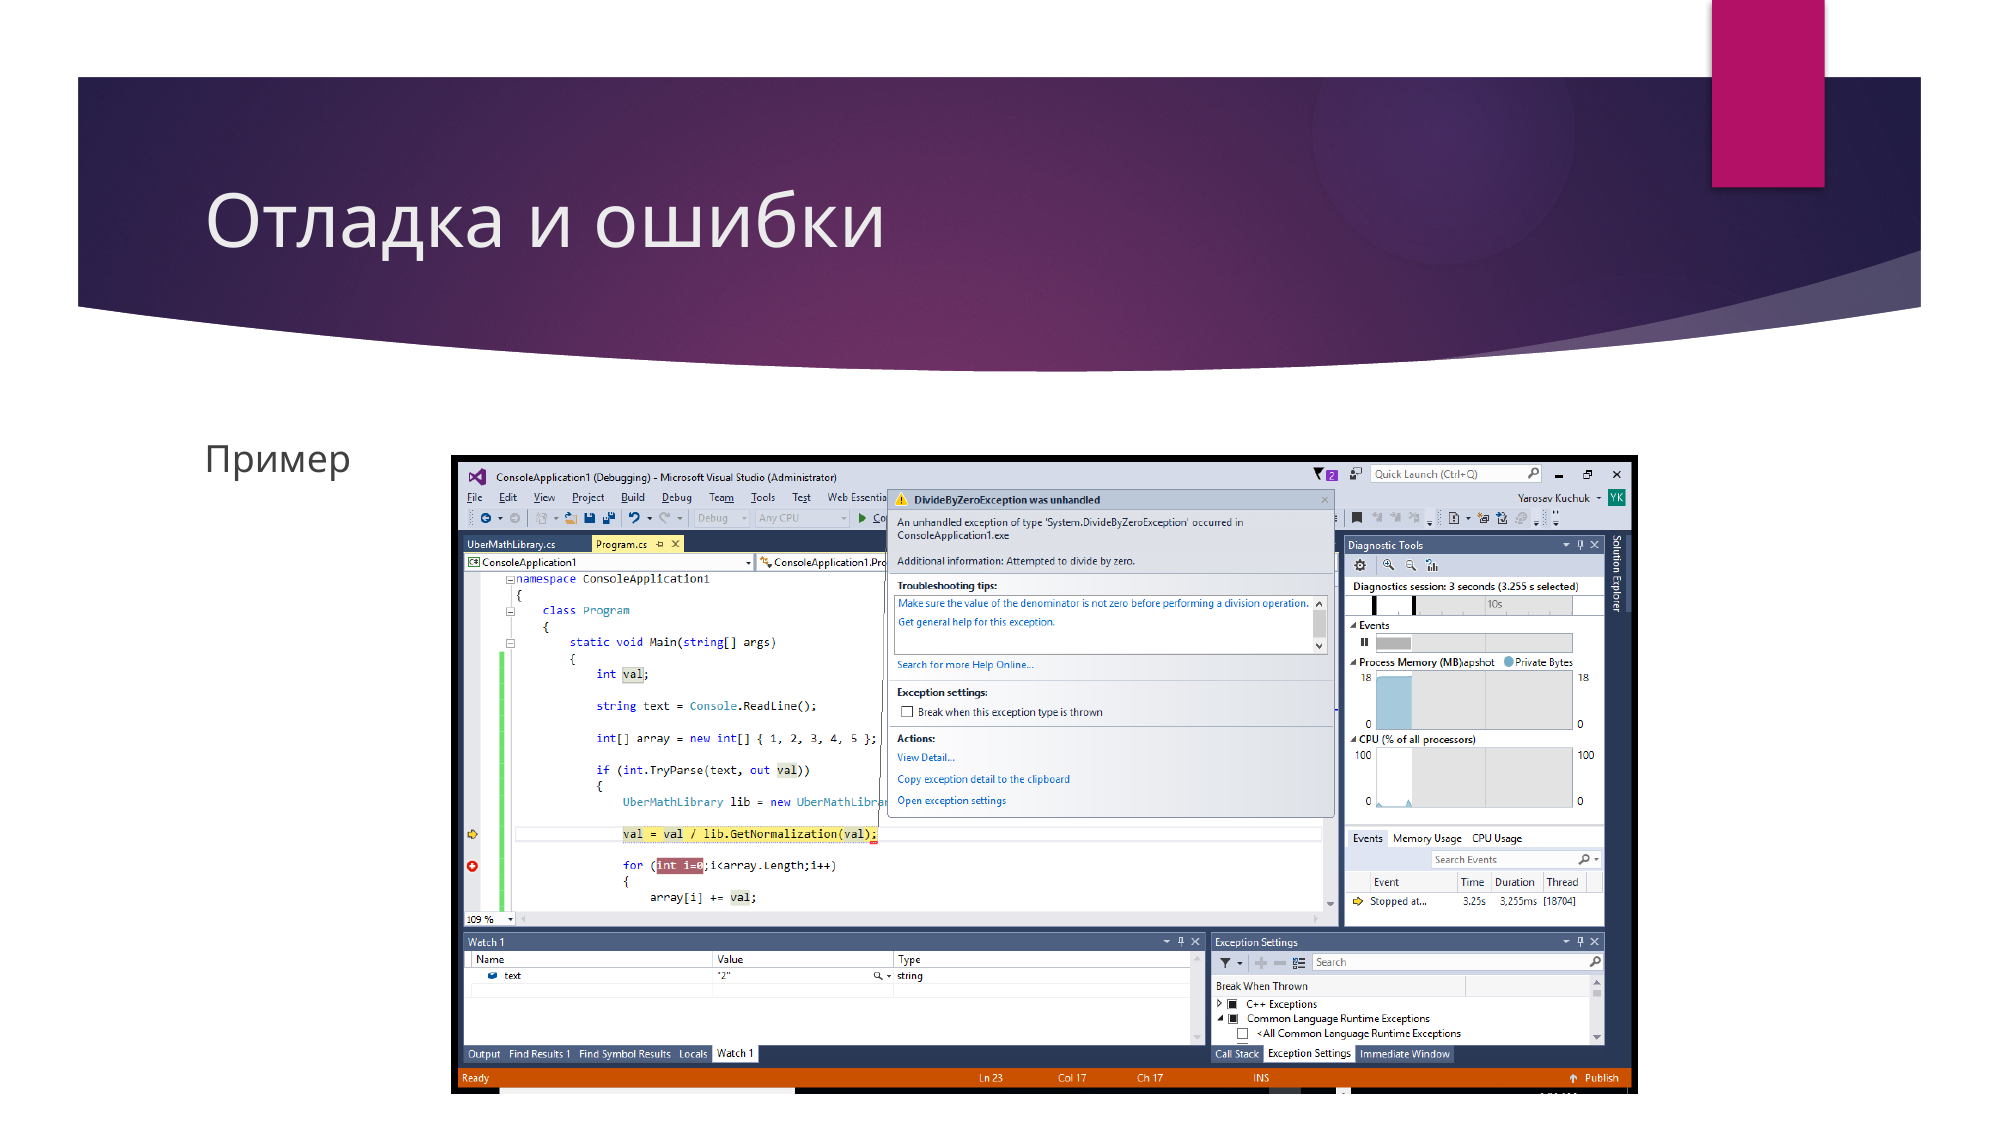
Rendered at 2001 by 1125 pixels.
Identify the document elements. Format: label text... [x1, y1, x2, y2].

list Пример [189, 427, 1638, 988]
title Отладка и ошибки [189, 159, 1627, 276]
picture [450, 455, 1638, 1095]
